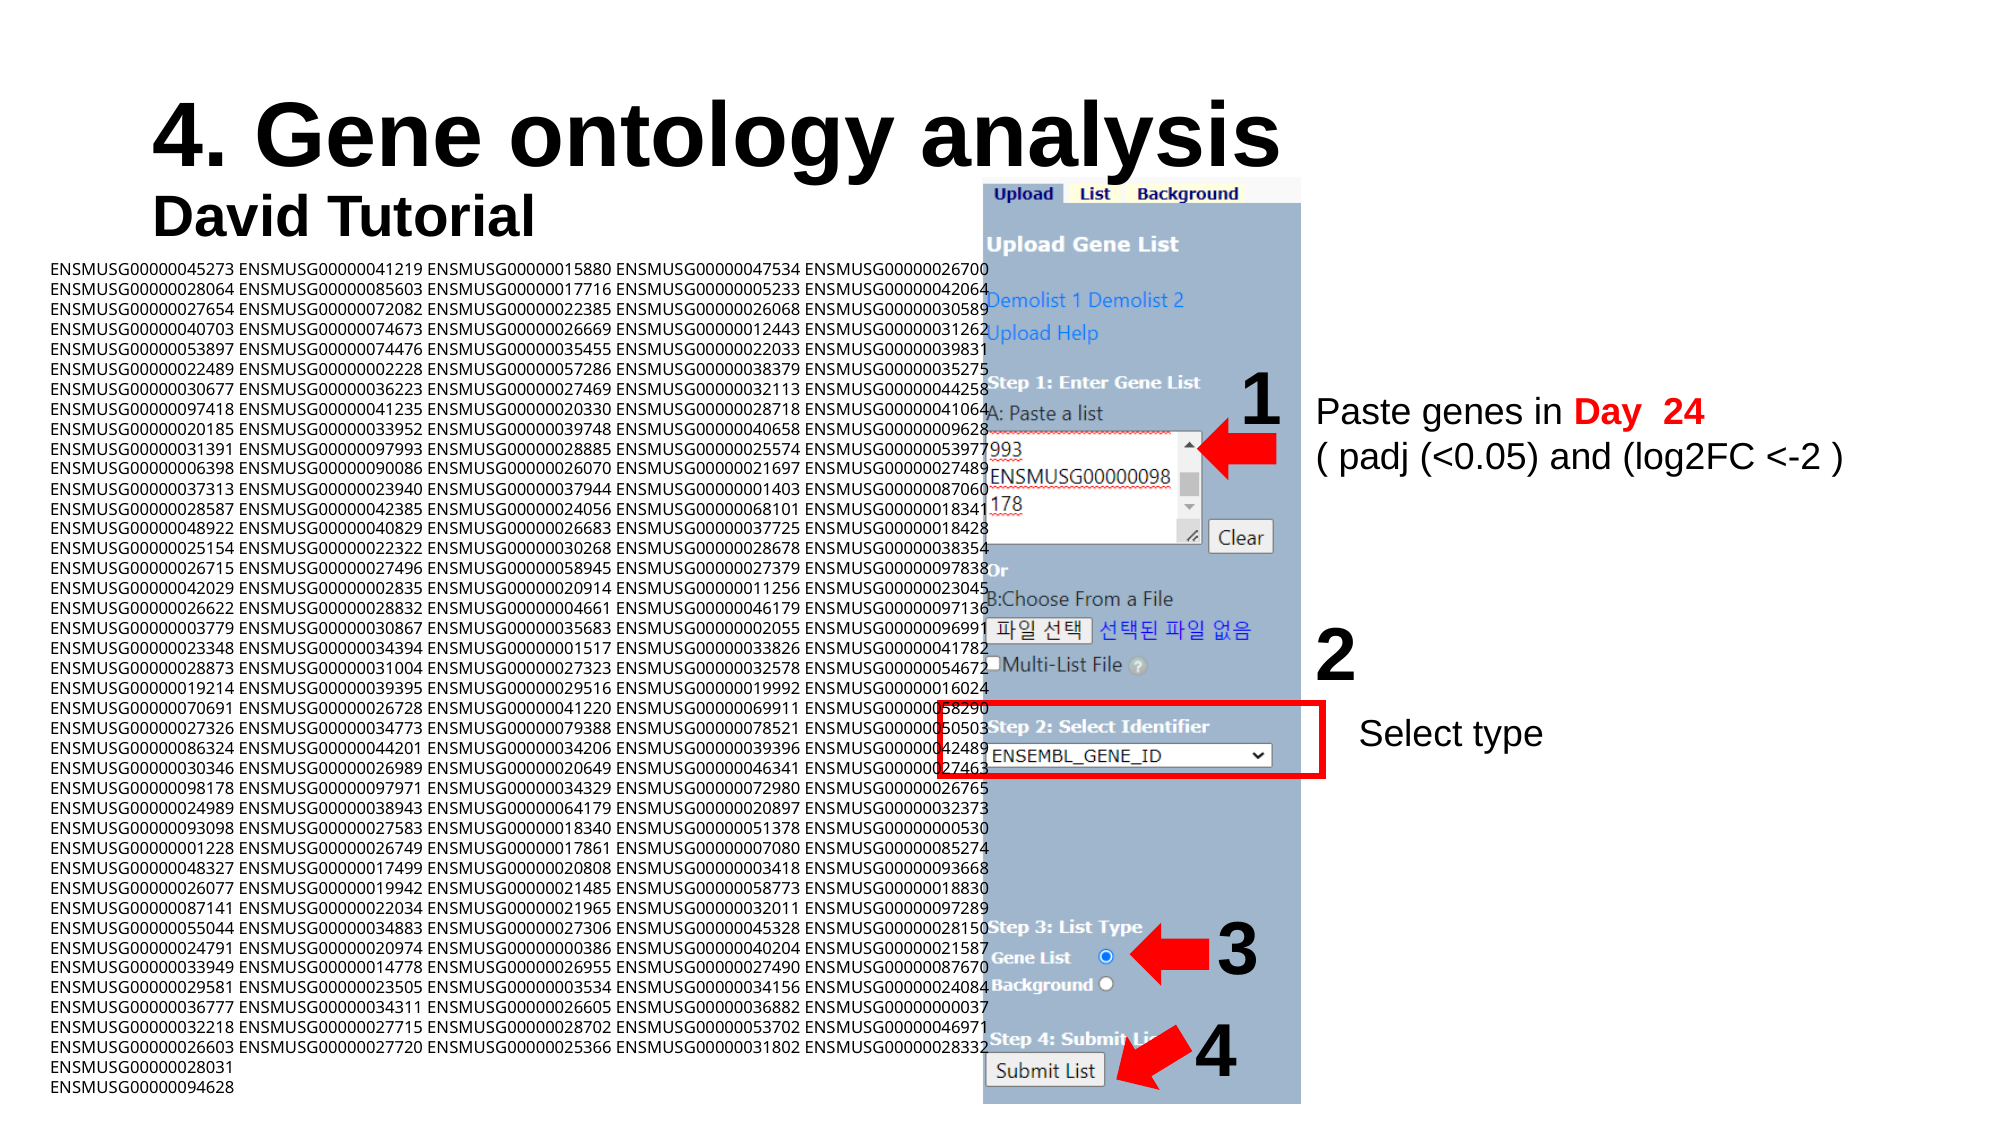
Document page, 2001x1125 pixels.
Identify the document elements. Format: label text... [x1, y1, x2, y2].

text_box 2 [1301, 598, 1365, 704]
text_box Paste genes in Day 24 ( padj (<0.05) and (log2FC <-2 ) [1301, 379, 2000, 485]
text_box [1301, 704, 1324, 777]
title 4. Gene ontology analysis David Tutorial [137, 59, 1863, 278]
text_box ENSMUSG00000045273 ENSMUSG00000041219 ENSMUSG00000015880 ENSMUSG00000047534 ENSMUSG00000026700 ENSMUSG00000028064 ENSMUSG00000085603 ENSMUSG00000017716 ENSMUSG00000005233 ENSMUSG00000042064 ENSMUSG00000027654 ENSMUSG00000072082 ENSMUSG00000022385 ENSMUSG00000026068 ENSMUSG00000030589 ENSMUSG00000040703 ENSMUSG00000074673 ENSMUSG00000026669 ENSMUSG00000012443 ENSMUSG00000031262 ENSMUSG00000053897 ENSMUSG00000074476 ENSMUSG00000035455 ENSMUSG00000022033 ENSMUSG00000039831 ENSMUSG00000022489 ENSMUSG00000002228 ENSMUSG00000057286 ENSMUSG00000038379 ENSMUSG00000035275 ENSMUSG00000030677 ENSMUSG00000036223 ENSMUSG00000027469 ENSMUSG00000032113 ENSMUSG00000044258 ENSMUSG00000097418 ENSMUSG00000041235 ENSMUSG00000020330 ENSMUSG00000028718 ENSMUSG00000041064 ENSMUSG00000020185 ENSMUSG00000033952 ENSMUSG00000039748 ENSMUSG00000040658 ENSMUSG00000009628 ENSMUSG00000031391 ENSMUSG00000097993 ENSMUSG00000028885 ENSMUSG00000025574 ENSMUSG00000053977 ENSMUSG00000006398 ENSMUSG00000090086 ENSMUSG00000026070 ENSMUSG00000021697 ENSMUSG00000027489 ENSMUSG00000037313 ENSMUSG00000023940 ENSMUSG00000037944 ENSMUSG00000001403 ENSMUSG00000087060 ENSMUSG00000028587 ENSMUSG00000042385 ENSMUSG00000024056 ENSMUSG00000068101 ENSMUSG00000018341 ENSMUSG00000048922 ENSMUSG00000040829 ENSMUSG00000026683 ENSMUSG00000037725 ENSMUSG00000018428 ENSMUSG00000025154 ENSMUSG00000022322 ENSMUSG00000030268 ENSMUSG00000028678 ENSMUSG00000038354 ENSMUSG00000026715 ENSMUSG00000027496 ENSMUSG00000058945 ENSMUSG00000027379 ENSMUSG00000097838 ENSMUSG00000042029 ENSMUSG00000002835 ENSMUSG00000020914 ENSMUSG00000011256 ENSMUSG00000023045 ENSMUSG00000026622 ENSMUSG00000028832 ENSMUSG00000004661 ENSMUSG00000046179 ENSMUSG00000097136 ENSMUSG00000003779 ENSMUSG00000030867 ENSMUSG00000035683 ENSMUSG00000002055 ENSMUSG00000096991 ENSMUSG00000023348 ENSMUSG00000034394 ENSMUSG00000001517 ENSMUSG00000033826 ENSMUSG00000041782 ENSMUSG00000028873 ENSMUSG00000031004 ENSMUSG00000027323 ENSMUSG00000032578 ENSMUSG00000054672 ENSMUSG00000019214 ENSMUSG00000039395 ENSMUSG00000029516 ENSMUSG00000019992 ENSMUSG00000016024 ENSMUSG00000070691 ENSMUSG00000026728 ENSMUSG00000041220 ENSMUSG00000069911 ENSMUSG00000058290 ENSMUSG00000027326 ENSMUSG00000034773 ENSMUSG00000079388 ENSMUSG00000078521 ENSMUSG00000050503 ENSMUSG00000086324 ENSMUSG00000044201 ENSMUSG00000034206 ENSMUSG00000039396 ENSMUSG00000042489 ENSMUSG00000030346 ENSMUSG00000026989 ENSMUSG00000020649 ENSMUSG00000046341 ENSMUSG00000027463 ENSMUSG00000098178 ENSMUSG00000097971 ENSMUSG00000034329 ENSMUSG00000072980 ENSMUSG00000026765 ENSMUSG00000024989 ENSMUSG00000038943 ENSMUSG00000064179 ENSMUSG00000020897 ENSMUSG00000032373 ENSMUSG00000093098 ENSMUSG00000027583 ENSMUSG00000018340 ENSMUSG00000051378 ENSMUSG00000000530 ENSMUSG00000001228 ENSMUSG00000026749 ENSMUSG00000017861 ENSMUSG00000007080 ENSMUSG00000085274 ENSMUSG00000048327 ENSMUSG00000017499 ENSMUSG00000020808 ENSMUSG00000003418 ENSMUSG00000093668 ENSMUSG00000026077 ENSMUSG00000019942 ENSMUSG00000021485 ENSMUSG00000058773 ENSMUSG00000018830 ENSMUSG00000087141 ENSMUSG00000022034 ENSMUSG00000021965 ENSMUSG00000032011 ENSMUSG00000097289 ENSMUSG00000055044 ENSMUSG00000034883 ENSMUSG00000027306 ENSMUSG00000045328 ENSMUSG00000028150 ENSMUSG00000024791 ENSMUSG00000020974 ENSMUSG00000000386 ENSMUSG00000040204 ENSMUSG00000021587 ENSMUSG00000033949 ENSMUSG00000014778 ENSMUSG00000026955 ENSMUSG00000027490 ENSMUSG00000087670 ENSMUSG00000029581 ENSMUSG00000023505 ENSMUSG00000003534 ENSMUSG00000034156 ENSMUSG00000024084 ENSMUSG00000036777 ENSMUSG00000034311 ENSMUSG00000026605 ENSMUSG00000036882 ENSMUSG00000000037 ENSMUSG00000032218 ENSMUSG00000027715 ENSMUSG00000028702 ENSMUSG00000053702 ENSMUSG00000046971 ENSMUSG00000026603 ENSMUSG00000027720 ENSMUSG00000025366 ENSMUSG00000031802 ENSMUSG00000028332 ENSMUSG00000028031 ENSMUSG00000094628 [35, 251, 1006, 1105]
picture [982, 177, 1301, 1104]
text_box Select type [1343, 701, 1793, 761]
